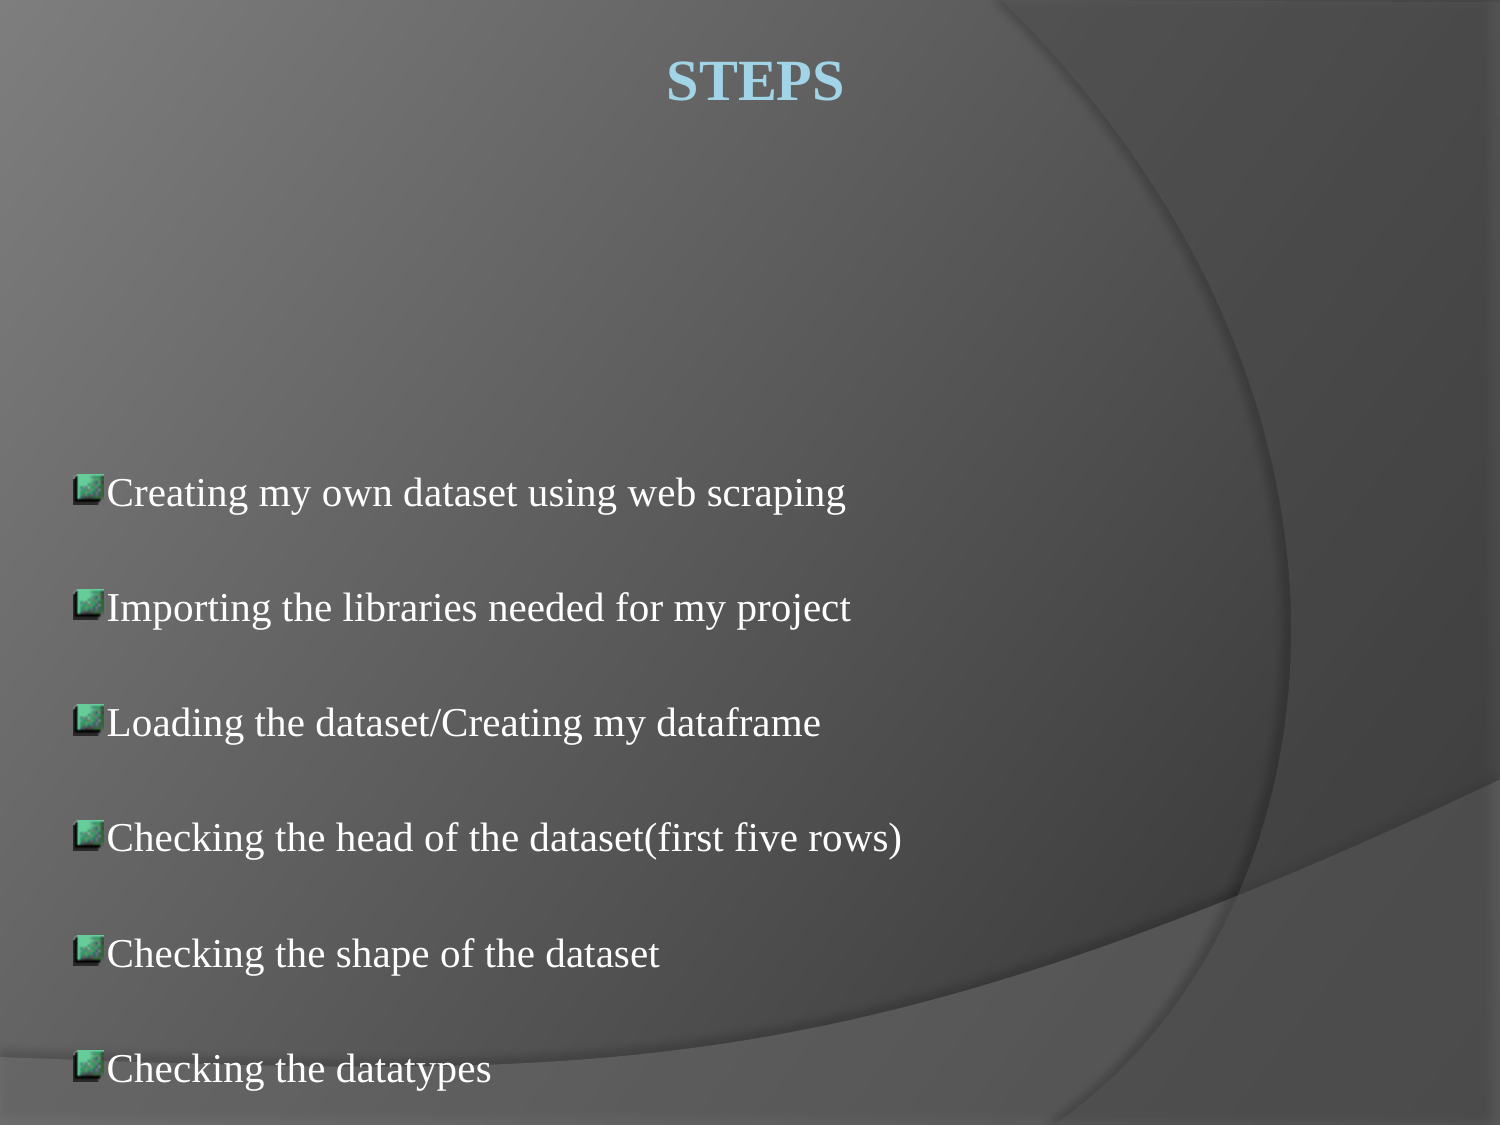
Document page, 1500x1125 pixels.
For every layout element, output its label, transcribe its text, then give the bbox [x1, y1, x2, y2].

subtitle Creating my own dataset using web scraping Importing the libraries needed for my project Loading the dataset/Creating my dataframe Checking the head of the dataset(first five rows) Checking the shape of the dataset Checking the datatypes Checking for null values if any These data analysis steps help us to get an overview of our dataset and also help us in our preprocessing of our data. [58, 234, 1442, 1054]
picture [73, 1050, 104, 1054]
picture [73, 474, 104, 505]
picture [73, 935, 104, 966]
picture [73, 704, 104, 736]
title Steps [46, 35, 1465, 141]
picture [73, 589, 104, 620]
picture [73, 820, 104, 851]
footer [58, 1054, 1454, 1125]
